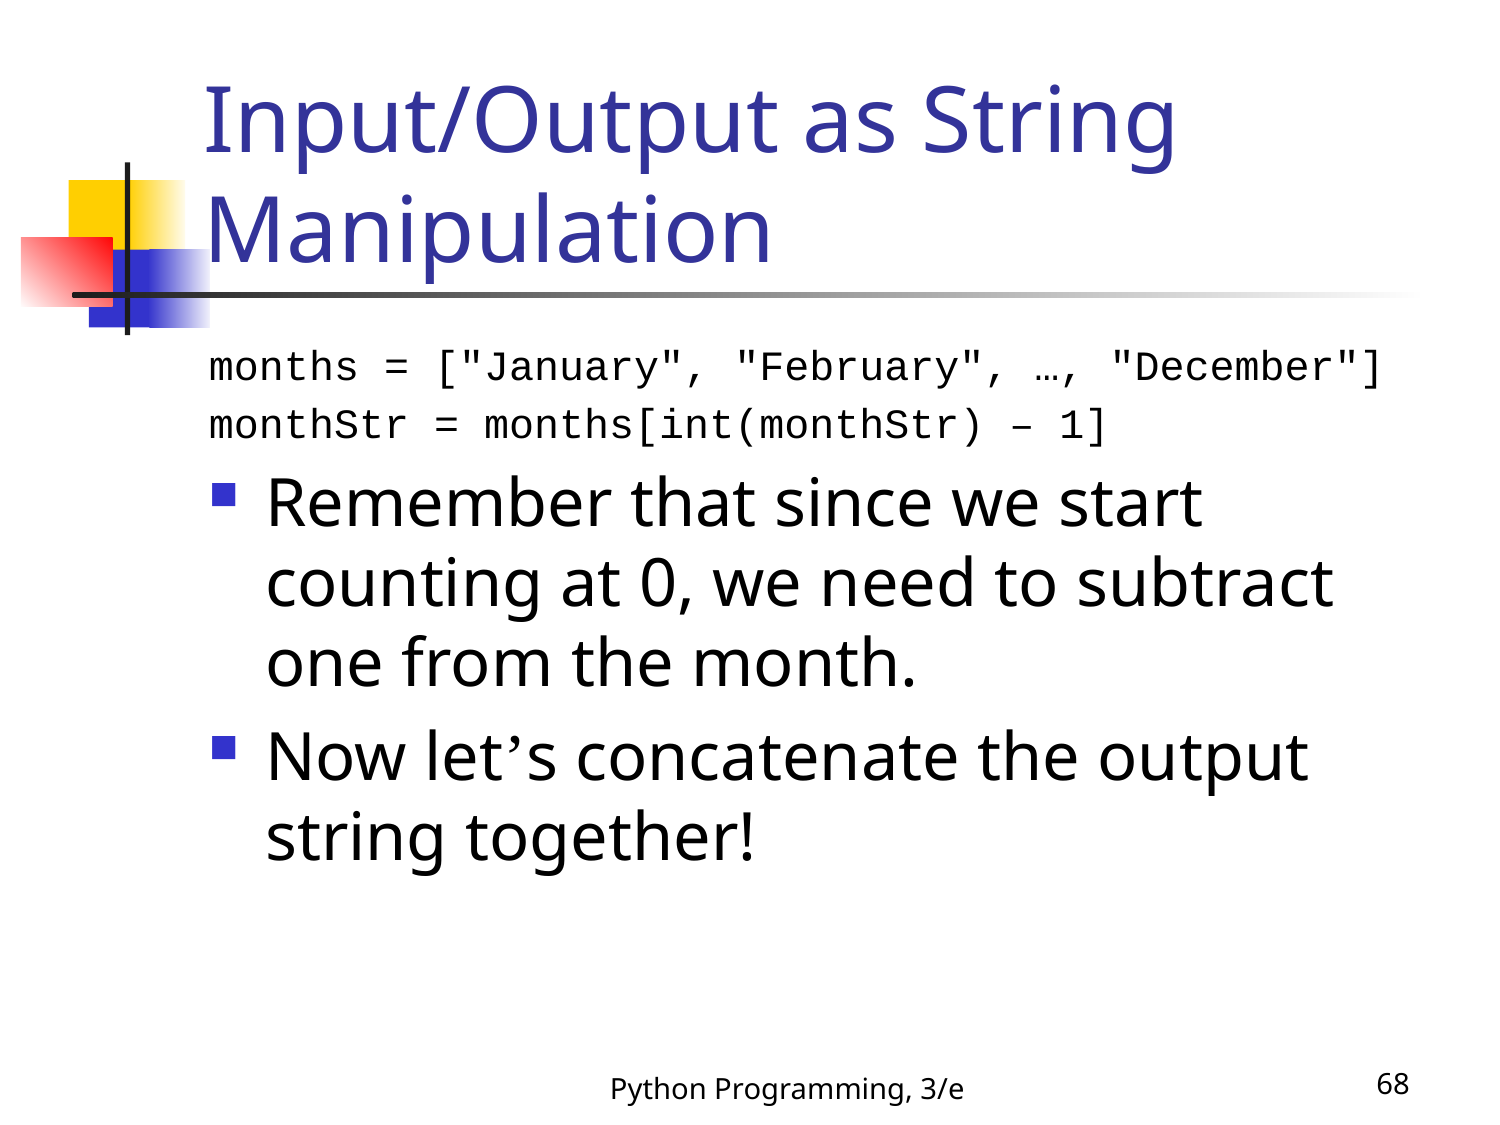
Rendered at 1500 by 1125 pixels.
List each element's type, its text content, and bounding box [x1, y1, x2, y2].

list months = ["January", "February", …, "December"] monthStr = months[int(monthStr) – 1] Remember that since we start counting at 0, we need to subtract one from the month. Now let’s concatenate the output string together! [193, 331, 1469, 1006]
slide_number 68 [1112, 1037, 1426, 1113]
footer Python Programming, 3/e [549, 1037, 1026, 1113]
title Input/Output as String Manipulation [188, 101, 1468, 289]
